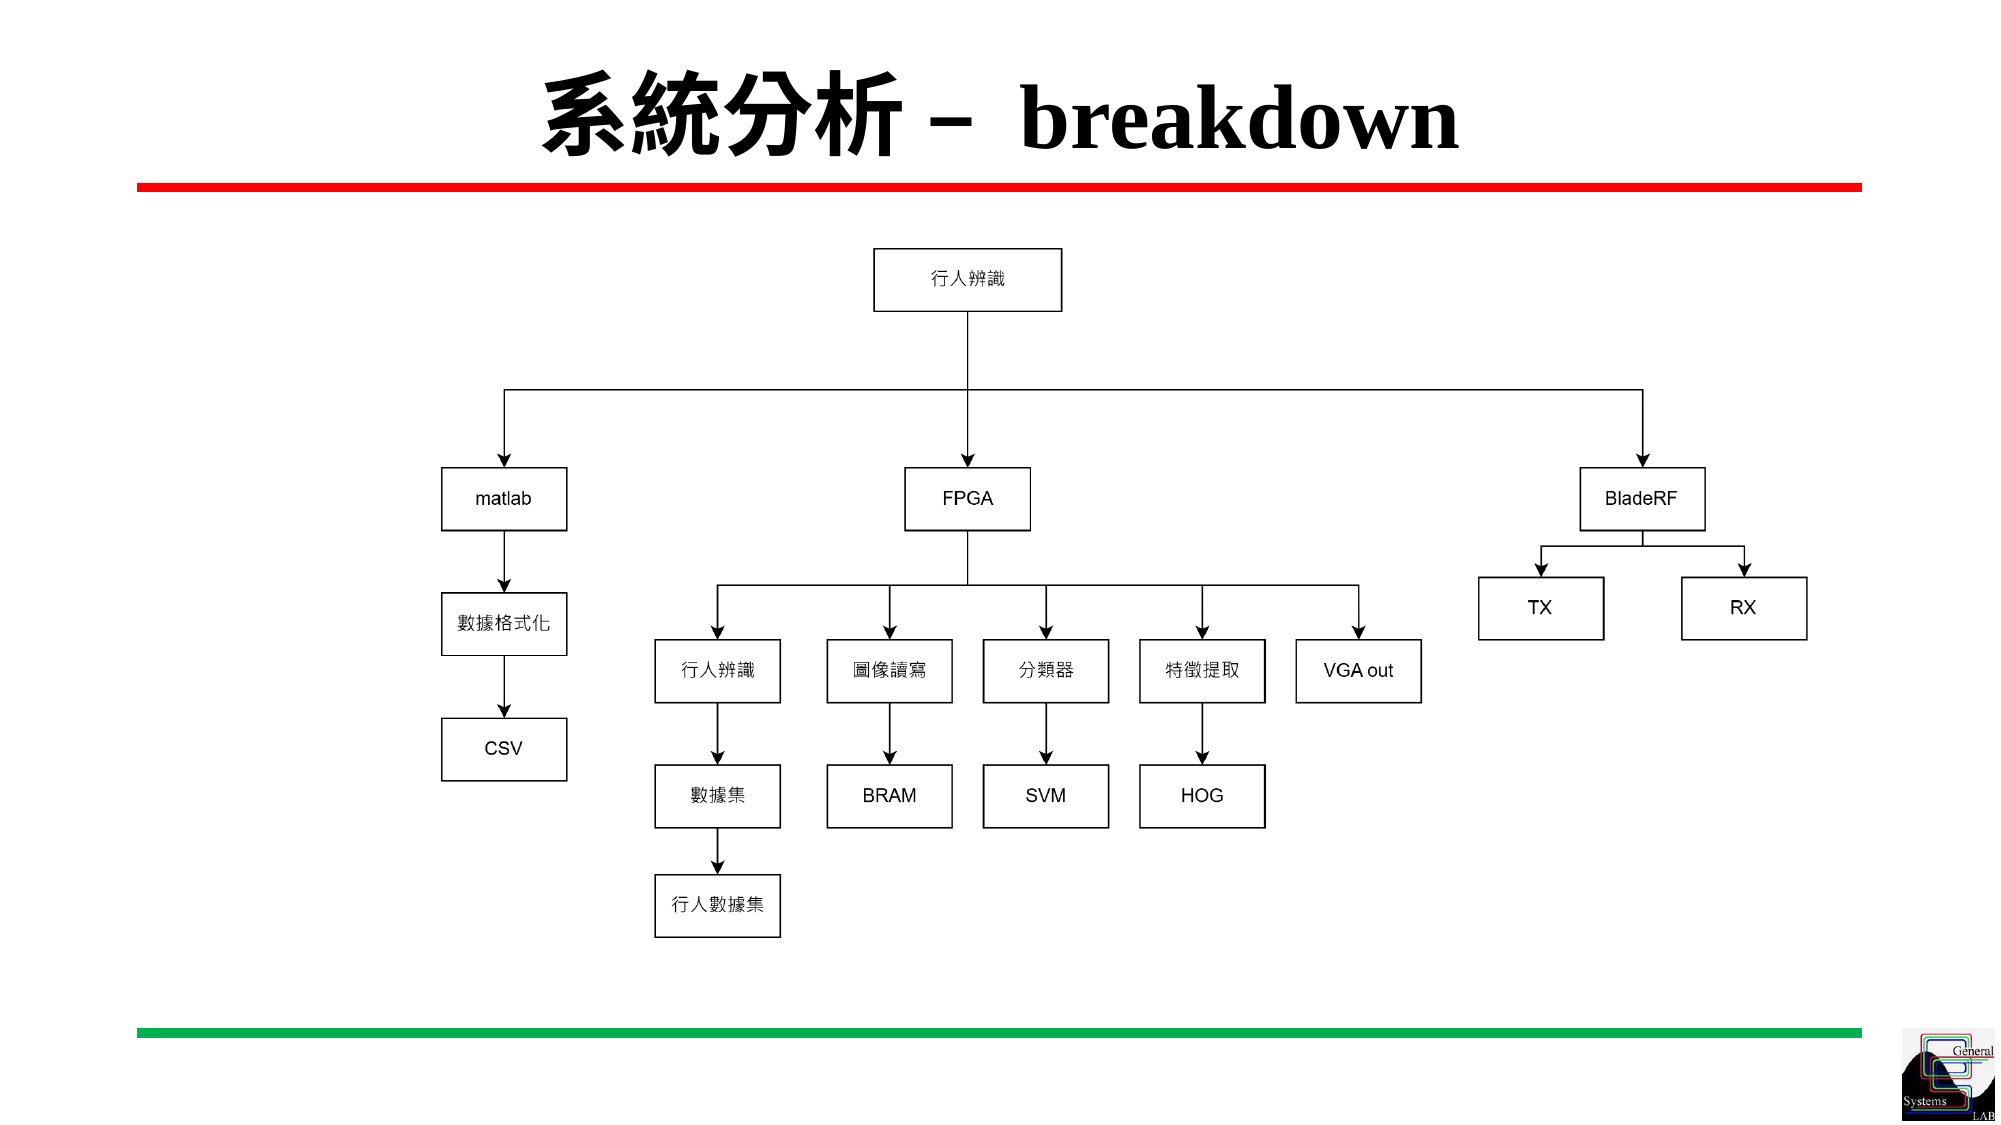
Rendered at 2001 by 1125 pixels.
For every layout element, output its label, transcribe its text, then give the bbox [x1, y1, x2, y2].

picture [1902, 1028, 1995, 1121]
title 系統分析 – breakdown [137, 59, 1863, 178]
picture [425, 232, 1824, 955]
